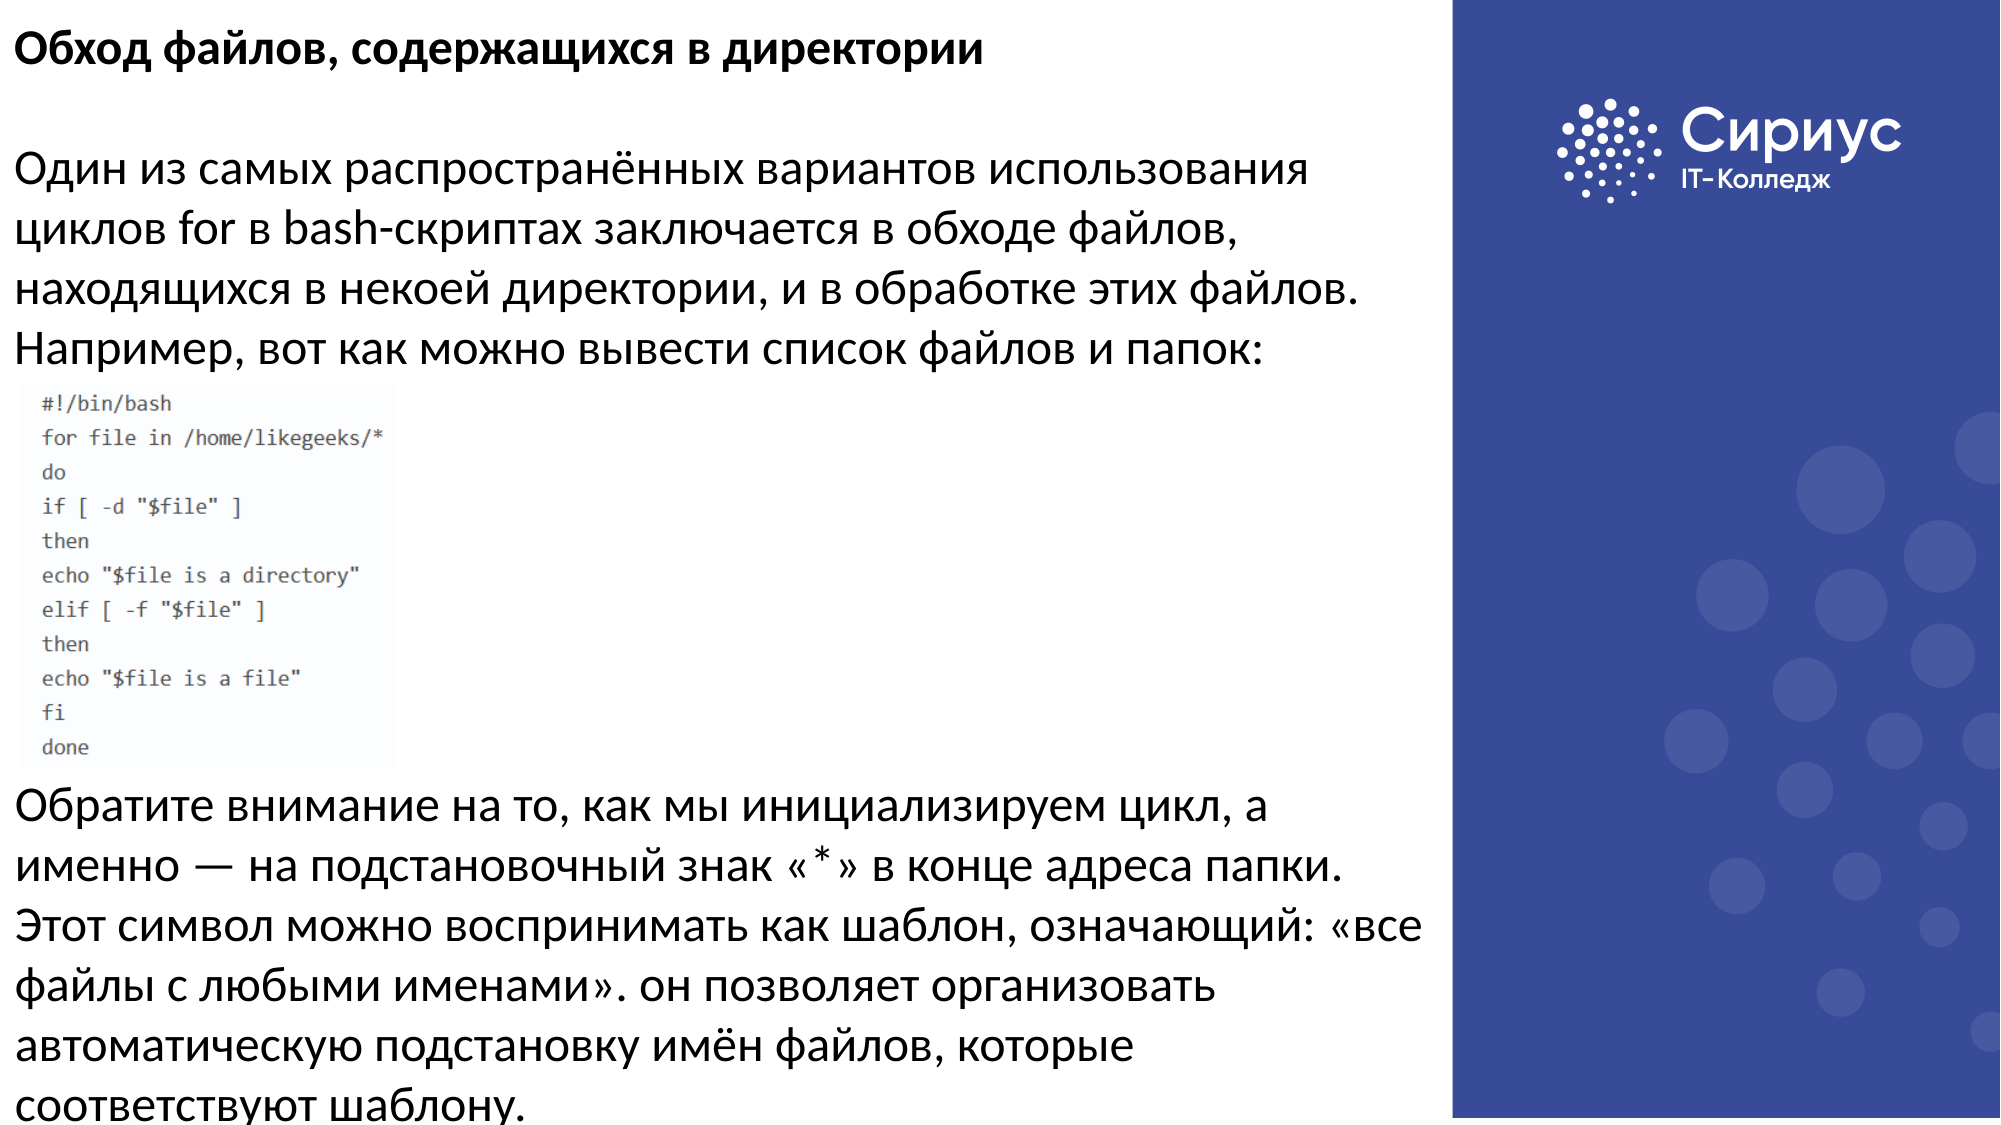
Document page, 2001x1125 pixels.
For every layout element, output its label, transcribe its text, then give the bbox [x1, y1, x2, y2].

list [0, 0, 2000, 1119]
text_box Обратите внимание на то, как мы инициализируем цикл, а именно — на подстановочный знак «*» в конце адреса папки. Этот символ можно воспринимать как шаблон, означающий: «все файлы с любыми именами». он позволяет организовать автоматическую подстановку имён файлов, которые соответствуют шаблону. [0, 1119, 1453, 1125]
picture [21, 385, 396, 768]
